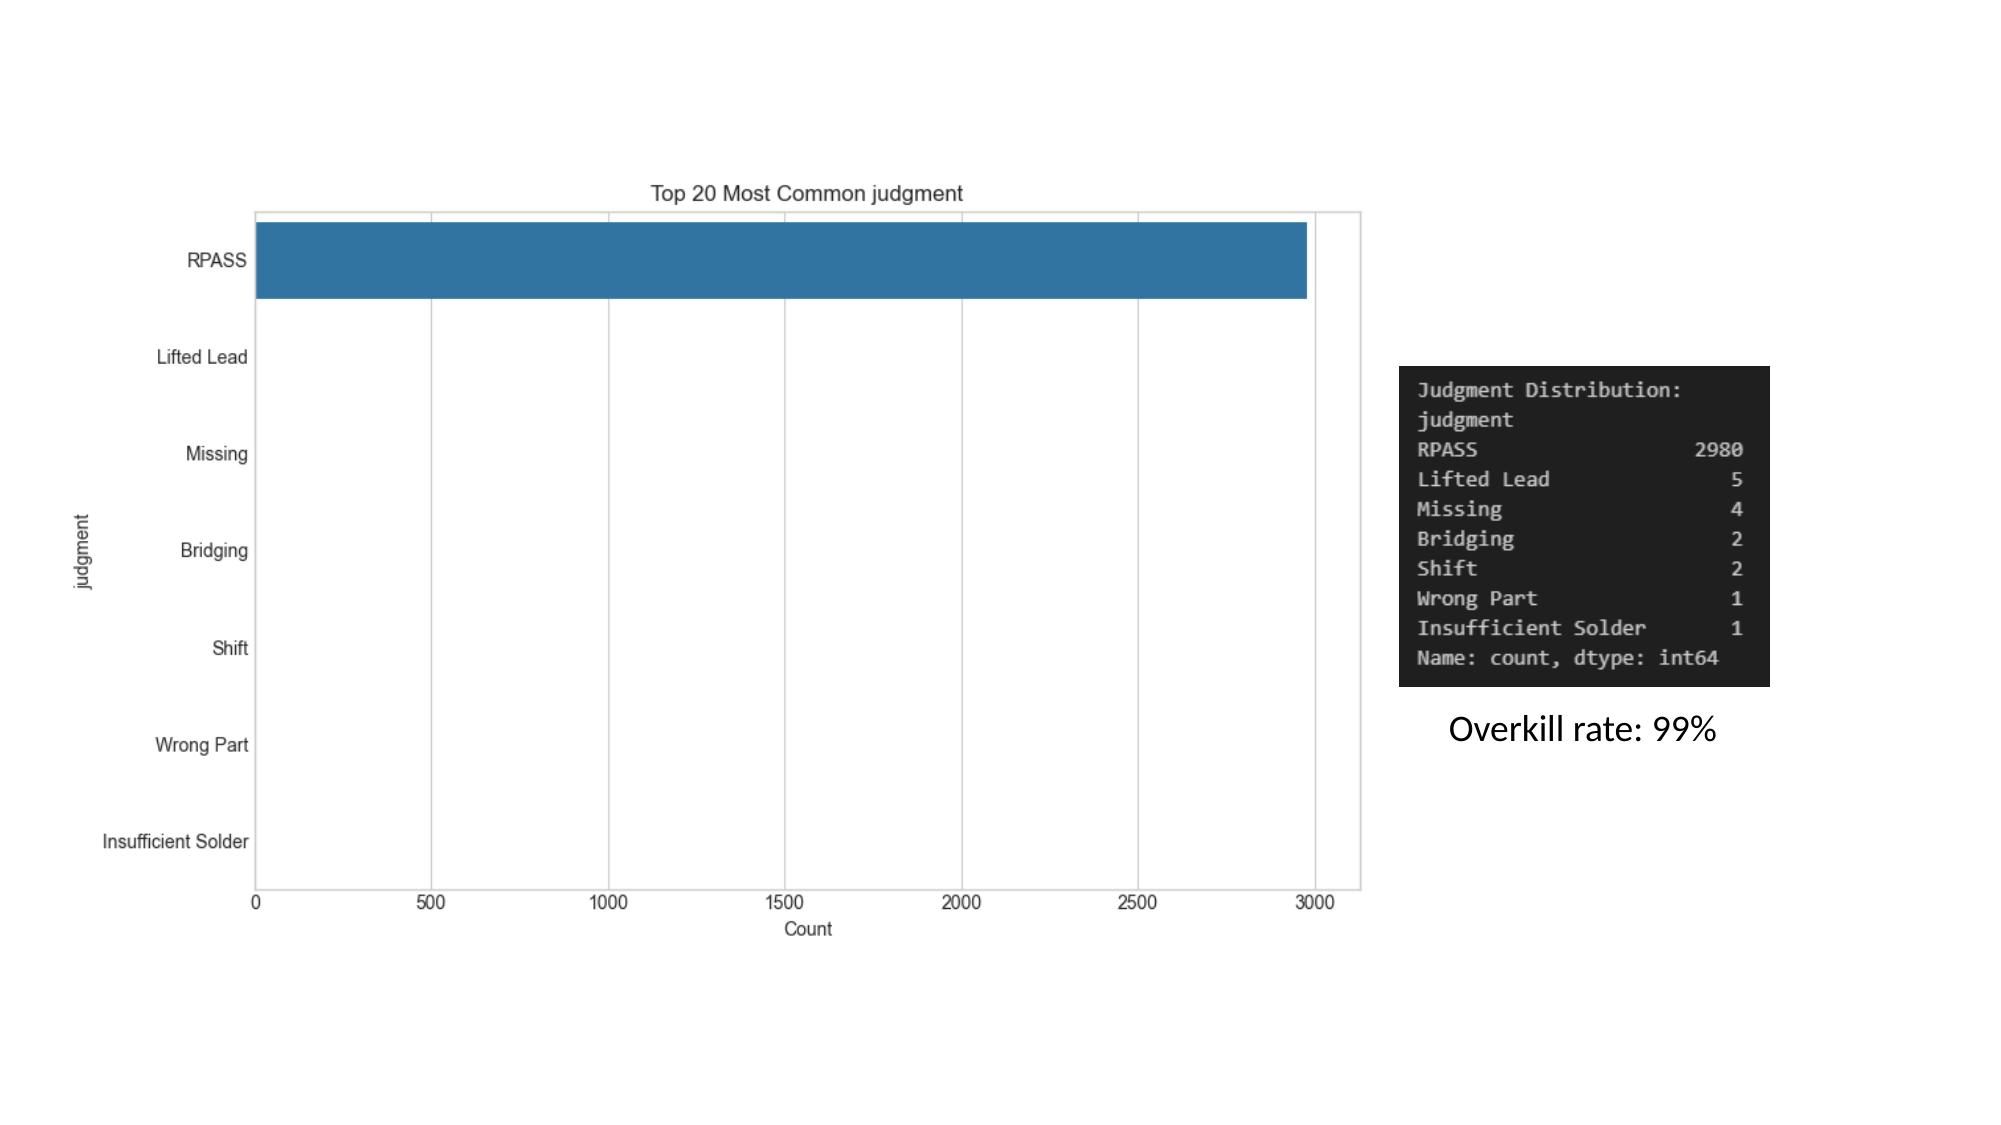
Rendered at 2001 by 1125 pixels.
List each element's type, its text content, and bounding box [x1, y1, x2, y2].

picture [1399, 366, 1770, 687]
picture [63, 172, 1372, 953]
text_box Overkill rate: 99% [1434, 696, 1831, 756]
